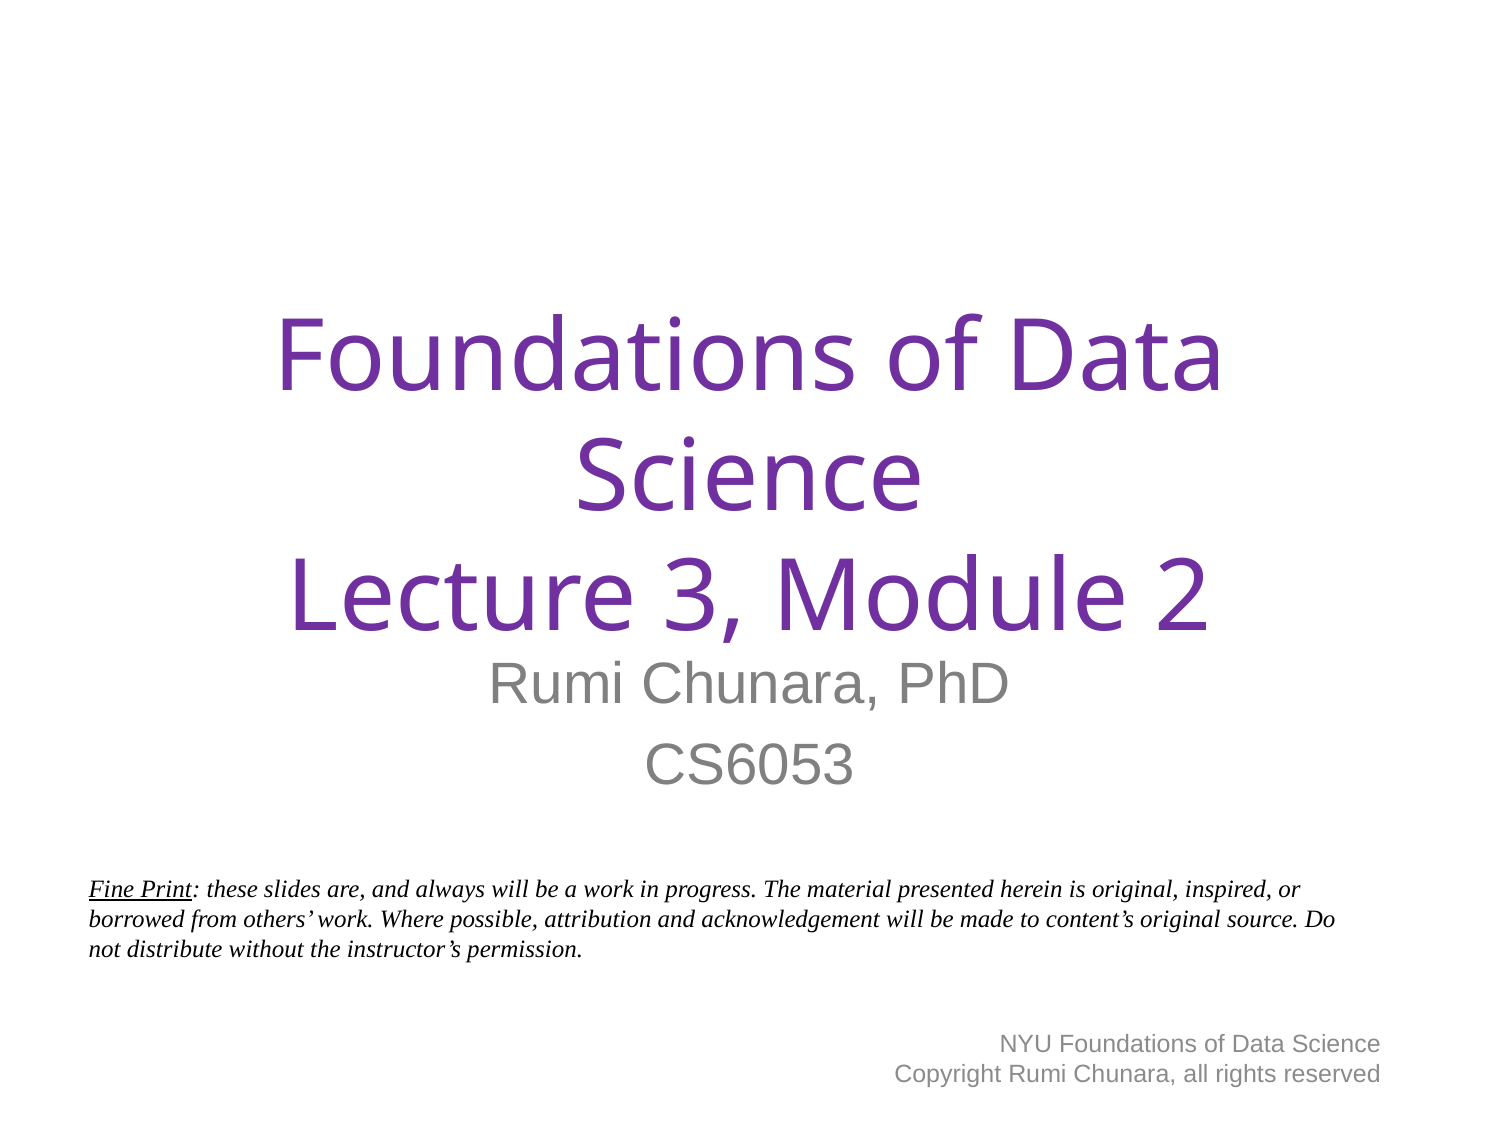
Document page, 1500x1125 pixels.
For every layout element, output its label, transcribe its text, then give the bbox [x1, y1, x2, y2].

text_box Fine Print: these slides are, and always will be a work in progress. The material presented herein is original, inspired, or borrowed from others’ work. Where possible, attribution and acknowledgement will be made to content’s original source. Do not distribute without the instructor’s permission. [73, 865, 1388, 1031]
title Foundations of Data Science Lecture 3, Module 2 [112, 349, 1388, 591]
subtitle Rumi Chunara, PhD CS6053 [225, 637, 1275, 865]
